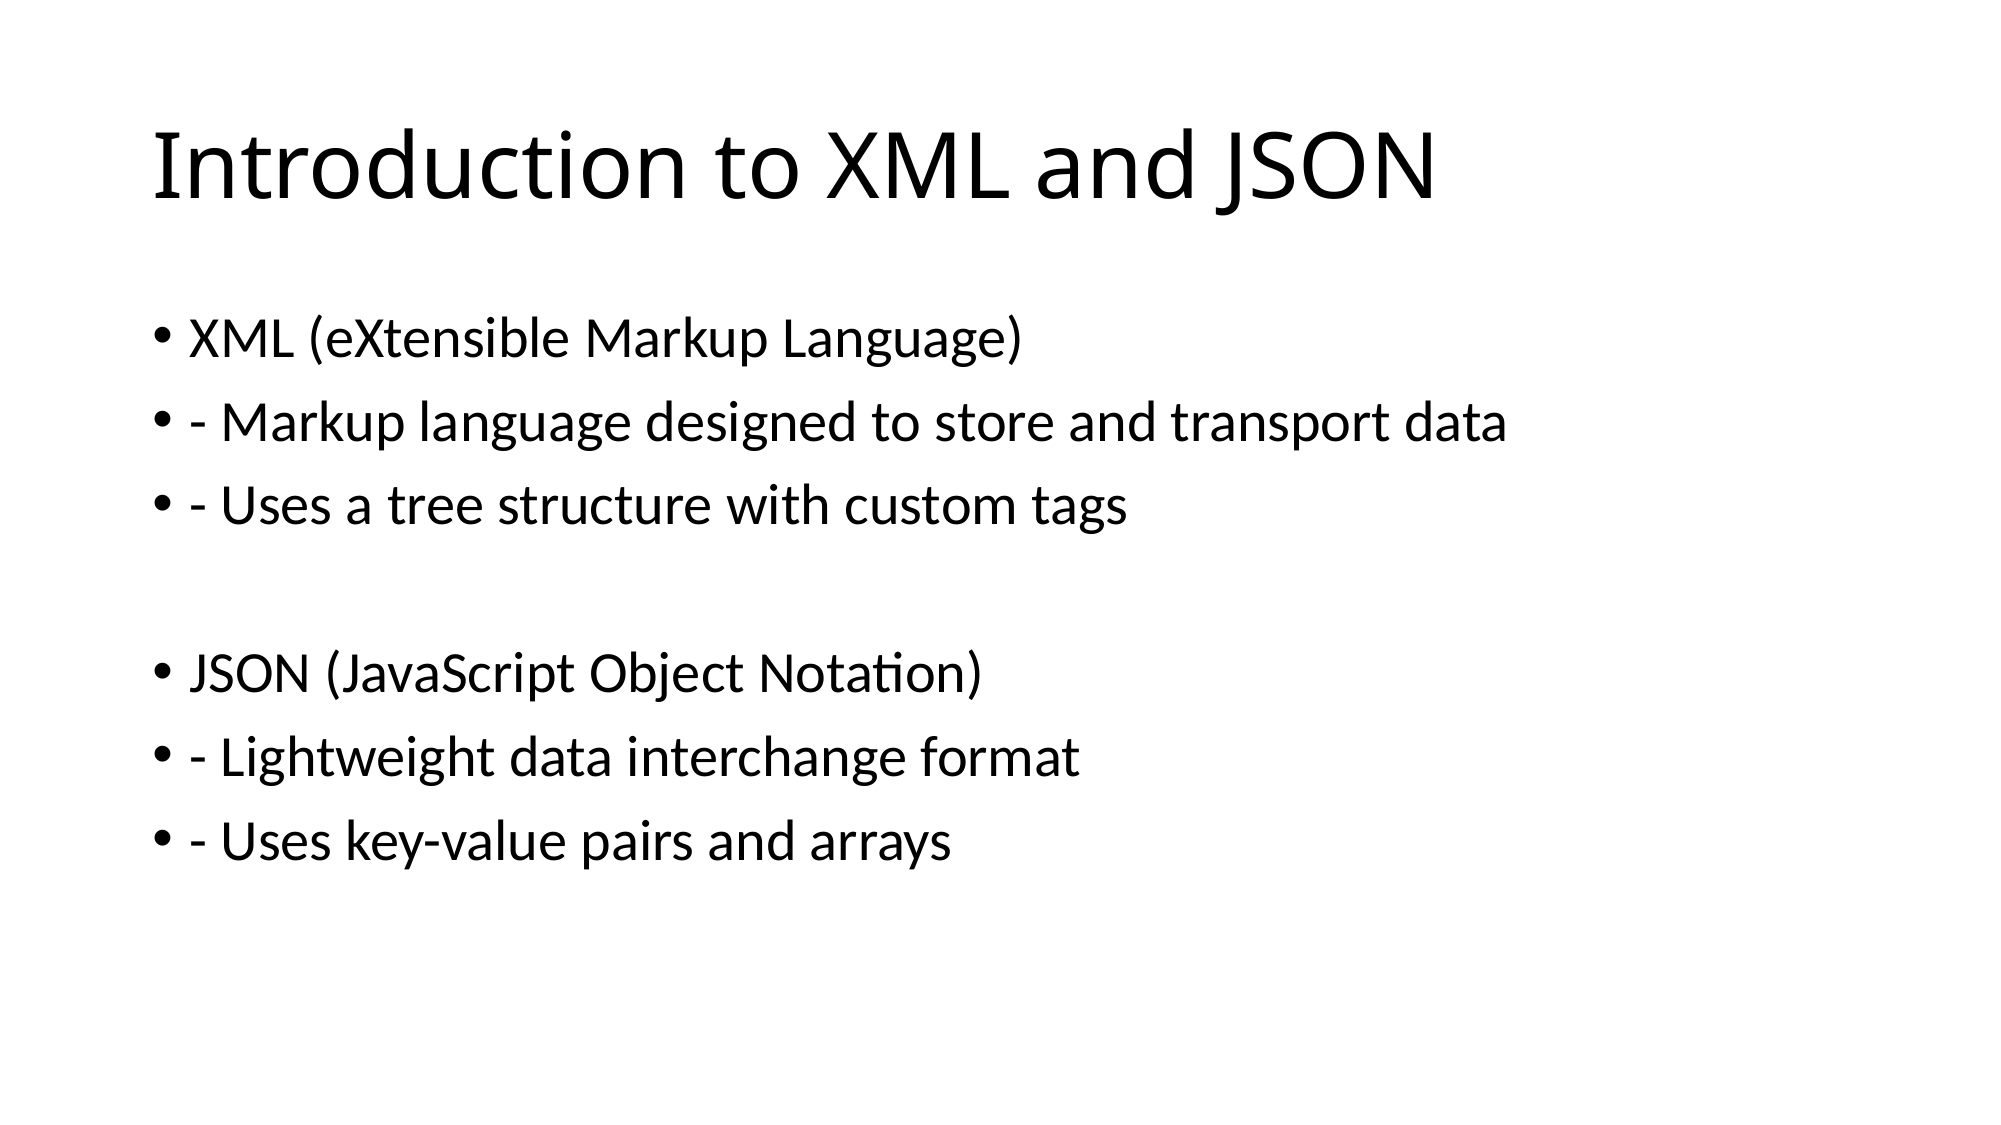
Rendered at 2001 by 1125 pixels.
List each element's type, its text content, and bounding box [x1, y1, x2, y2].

title Introduction to XML and JSON [137, 59, 1863, 278]
list XML (eXtensible Markup Language) - Markup language designed to store and transport data - Uses a tree structure with custom tags JSON (JavaScript Object Notation) - Lightweight data interchange format - Uses key-value pairs and arrays [137, 299, 1863, 1014]
